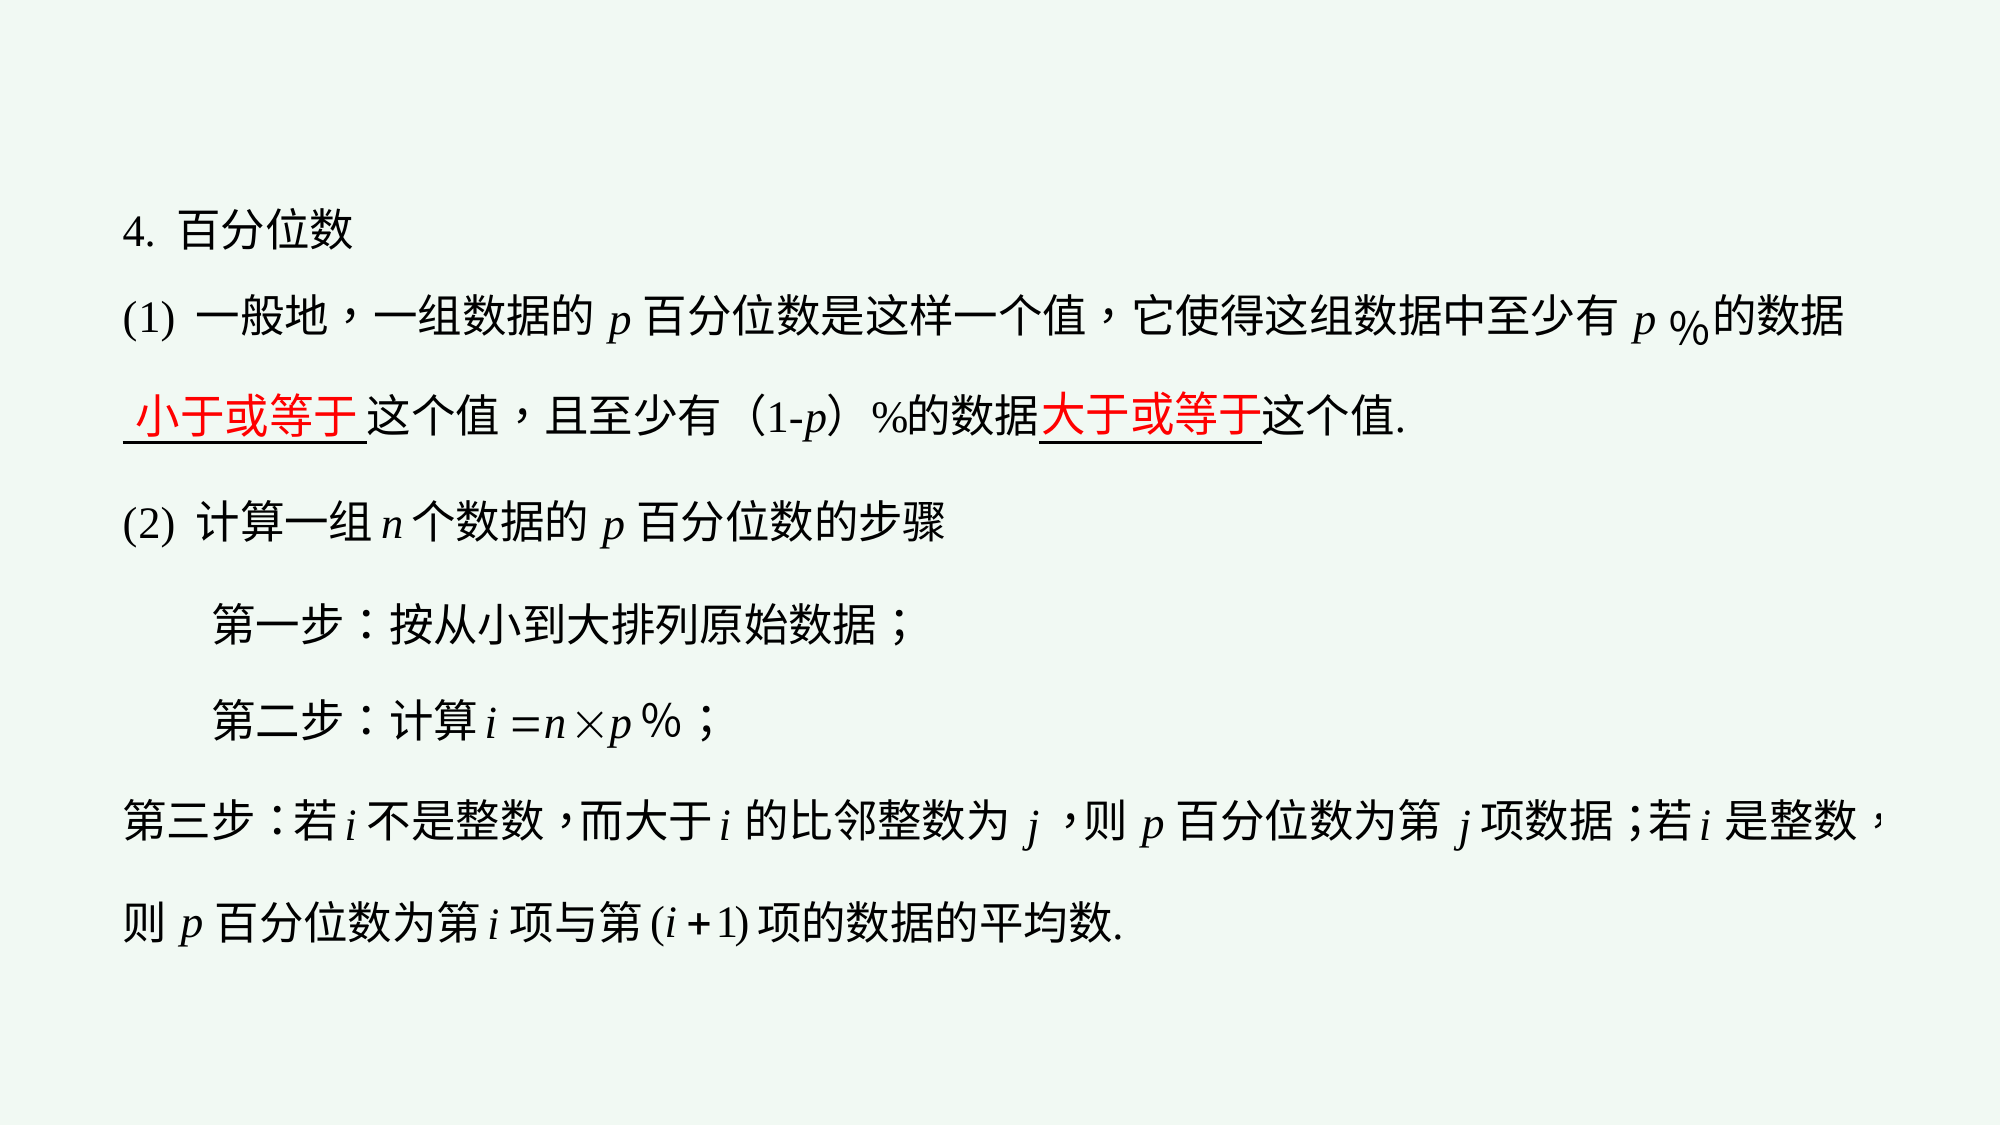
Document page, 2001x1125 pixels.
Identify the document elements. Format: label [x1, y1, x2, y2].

text_box [122, 201, 1881, 978]
text_box [135, 383, 1894, 454]
text_box [1041, 381, 2000, 452]
